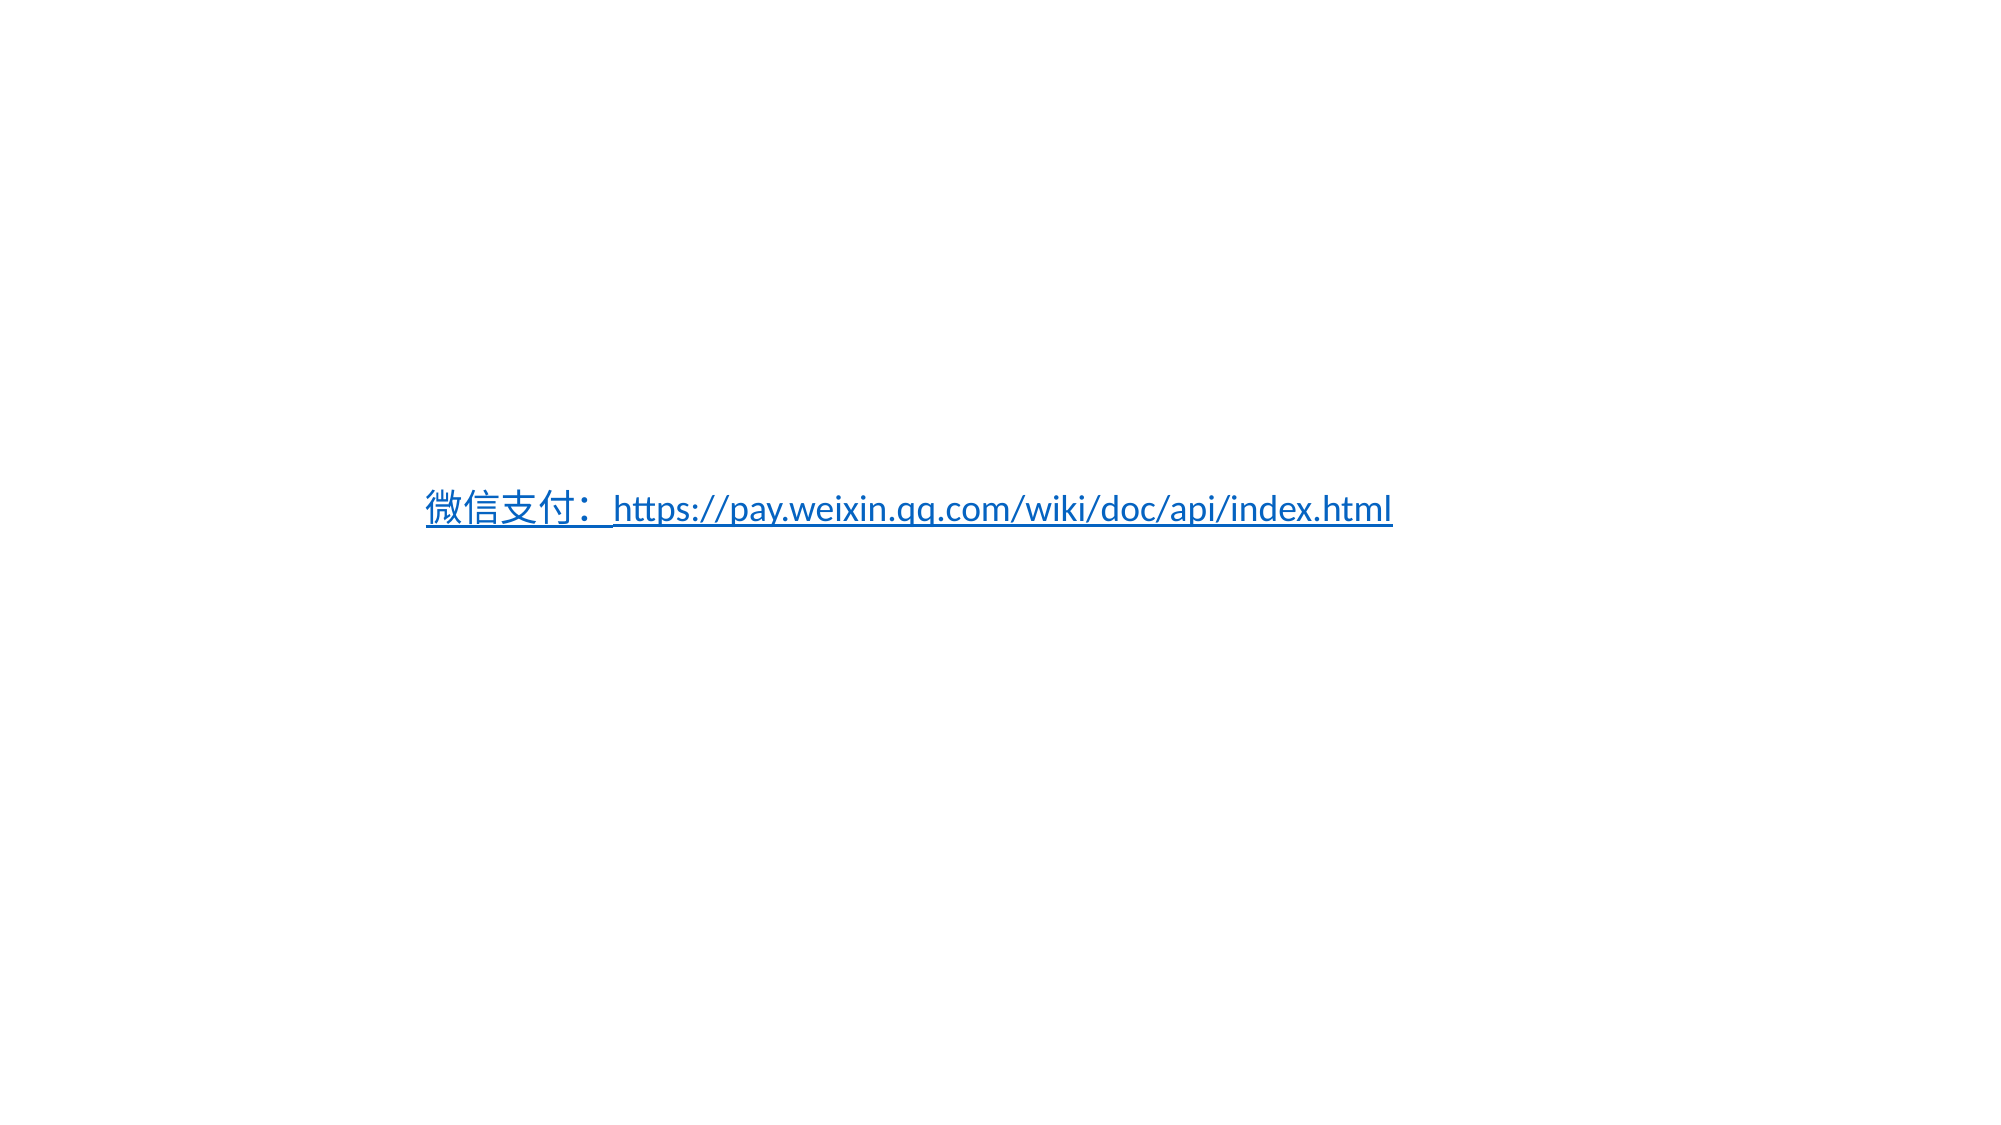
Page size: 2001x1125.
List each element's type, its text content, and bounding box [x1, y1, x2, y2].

text_box 微信支付：https://pay.weixin.qq.com/wiki/doc/api/index.html [410, 477, 1408, 547]
